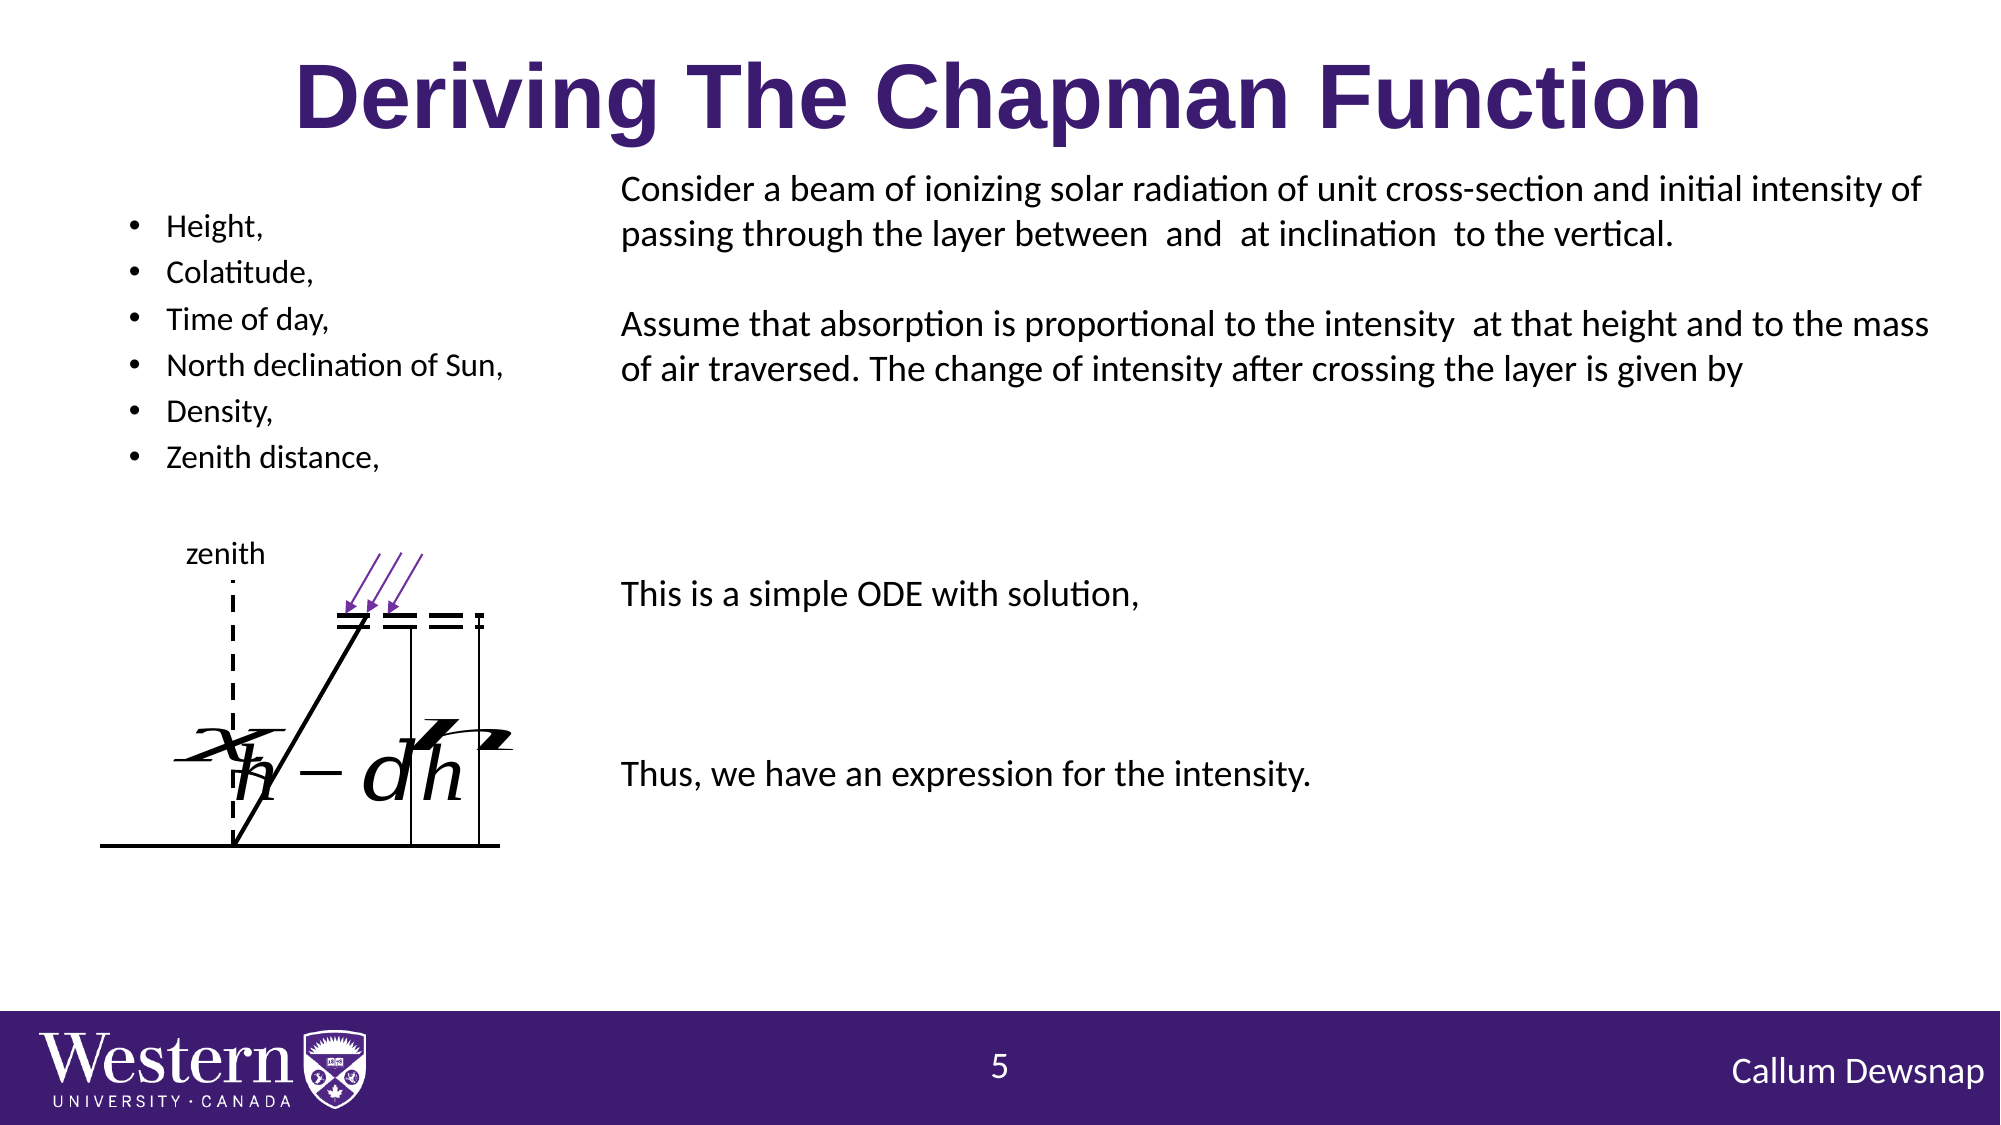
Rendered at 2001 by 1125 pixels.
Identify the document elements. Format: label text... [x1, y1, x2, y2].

text_box 5 [943, 1033, 1057, 1093]
text_box [0, 1011, 2000, 1125]
picture [38, 1030, 366, 1109]
text_box Deriving The Chapman Function [0, 29, 2000, 155]
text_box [98, 529, 532, 921]
text_box Callum Dewsnap [1708, 1038, 2000, 1099]
